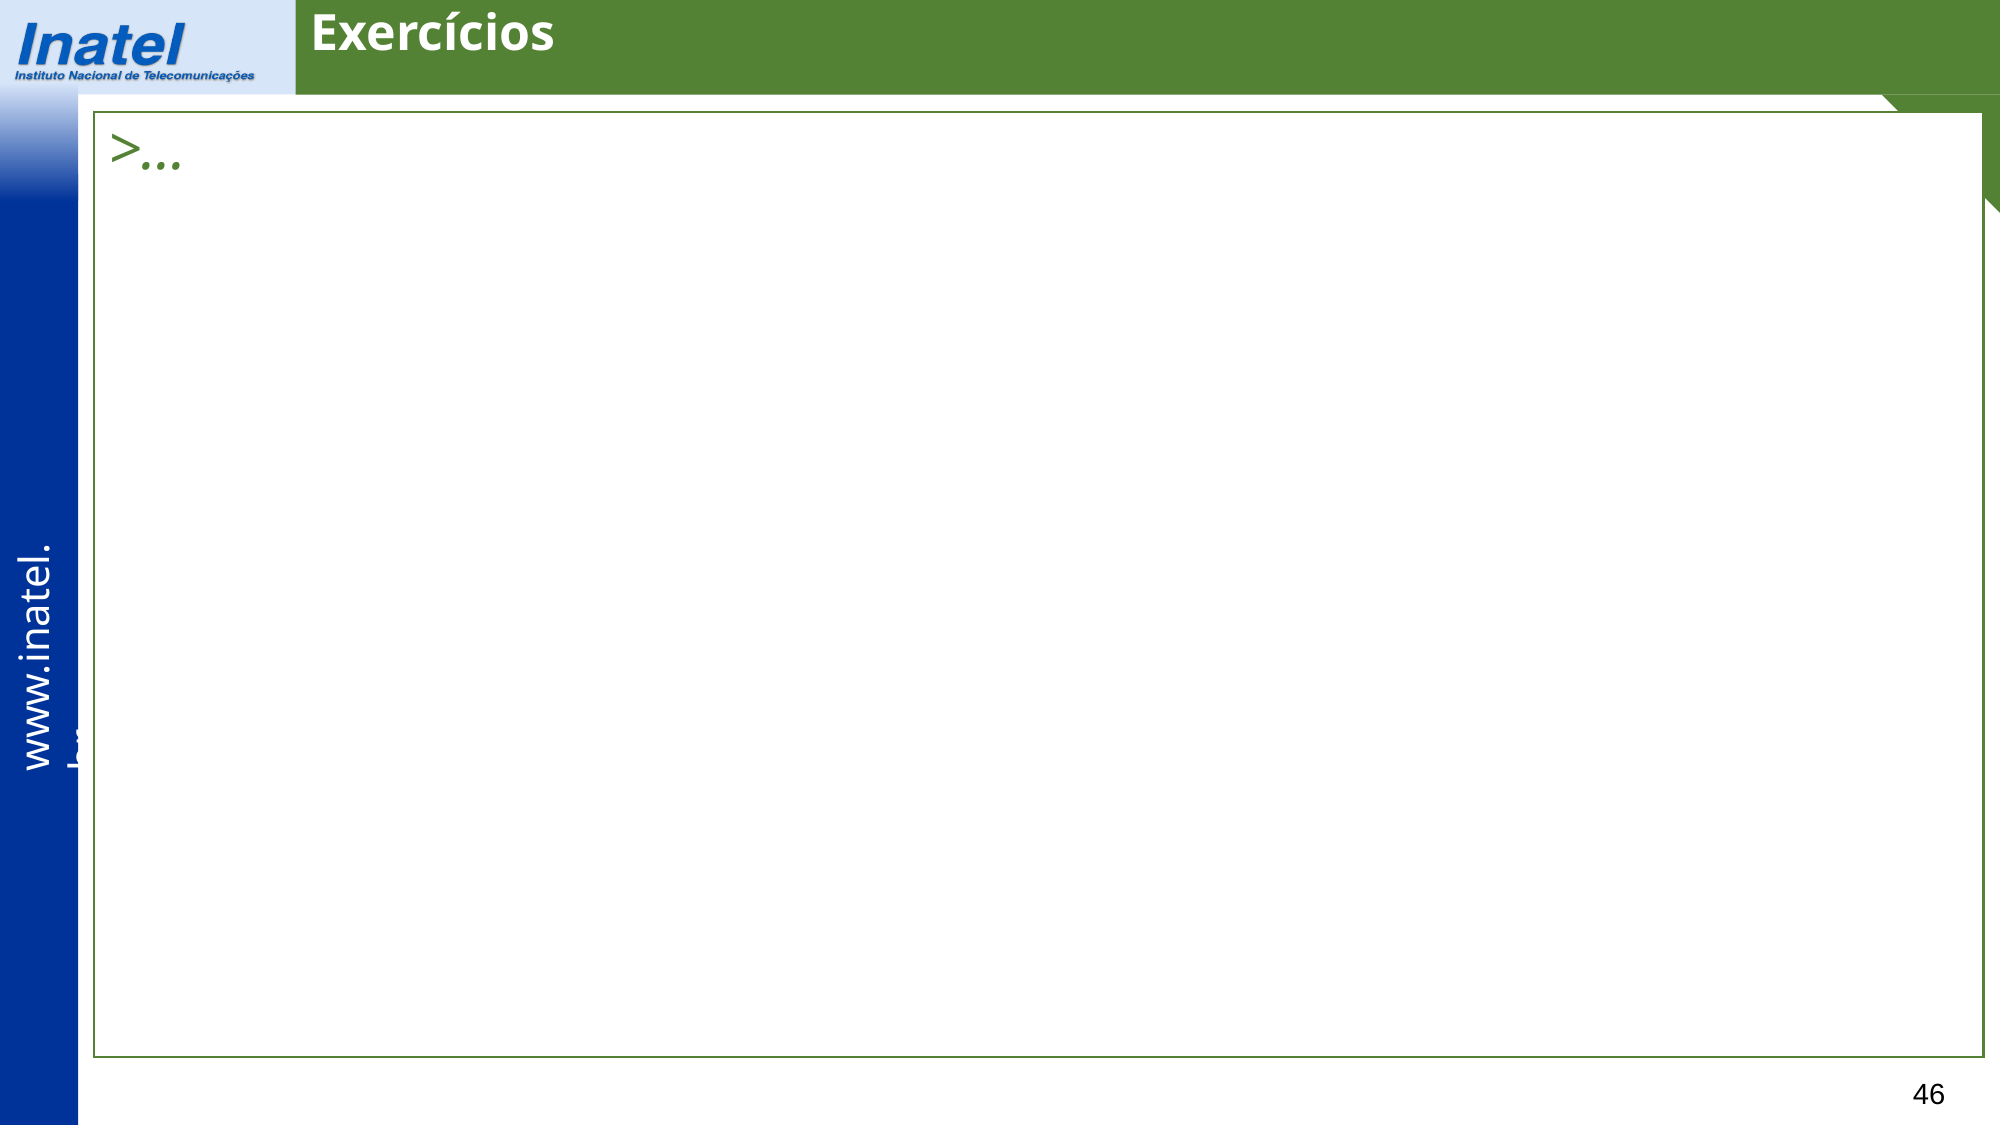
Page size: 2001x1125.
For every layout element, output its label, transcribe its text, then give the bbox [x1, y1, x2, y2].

text_box >... [93, 111, 1985, 1058]
text_box [1879, 93, 2000, 215]
text_box Exercícios [295, 0, 2000, 96]
picture [12, 20, 258, 85]
